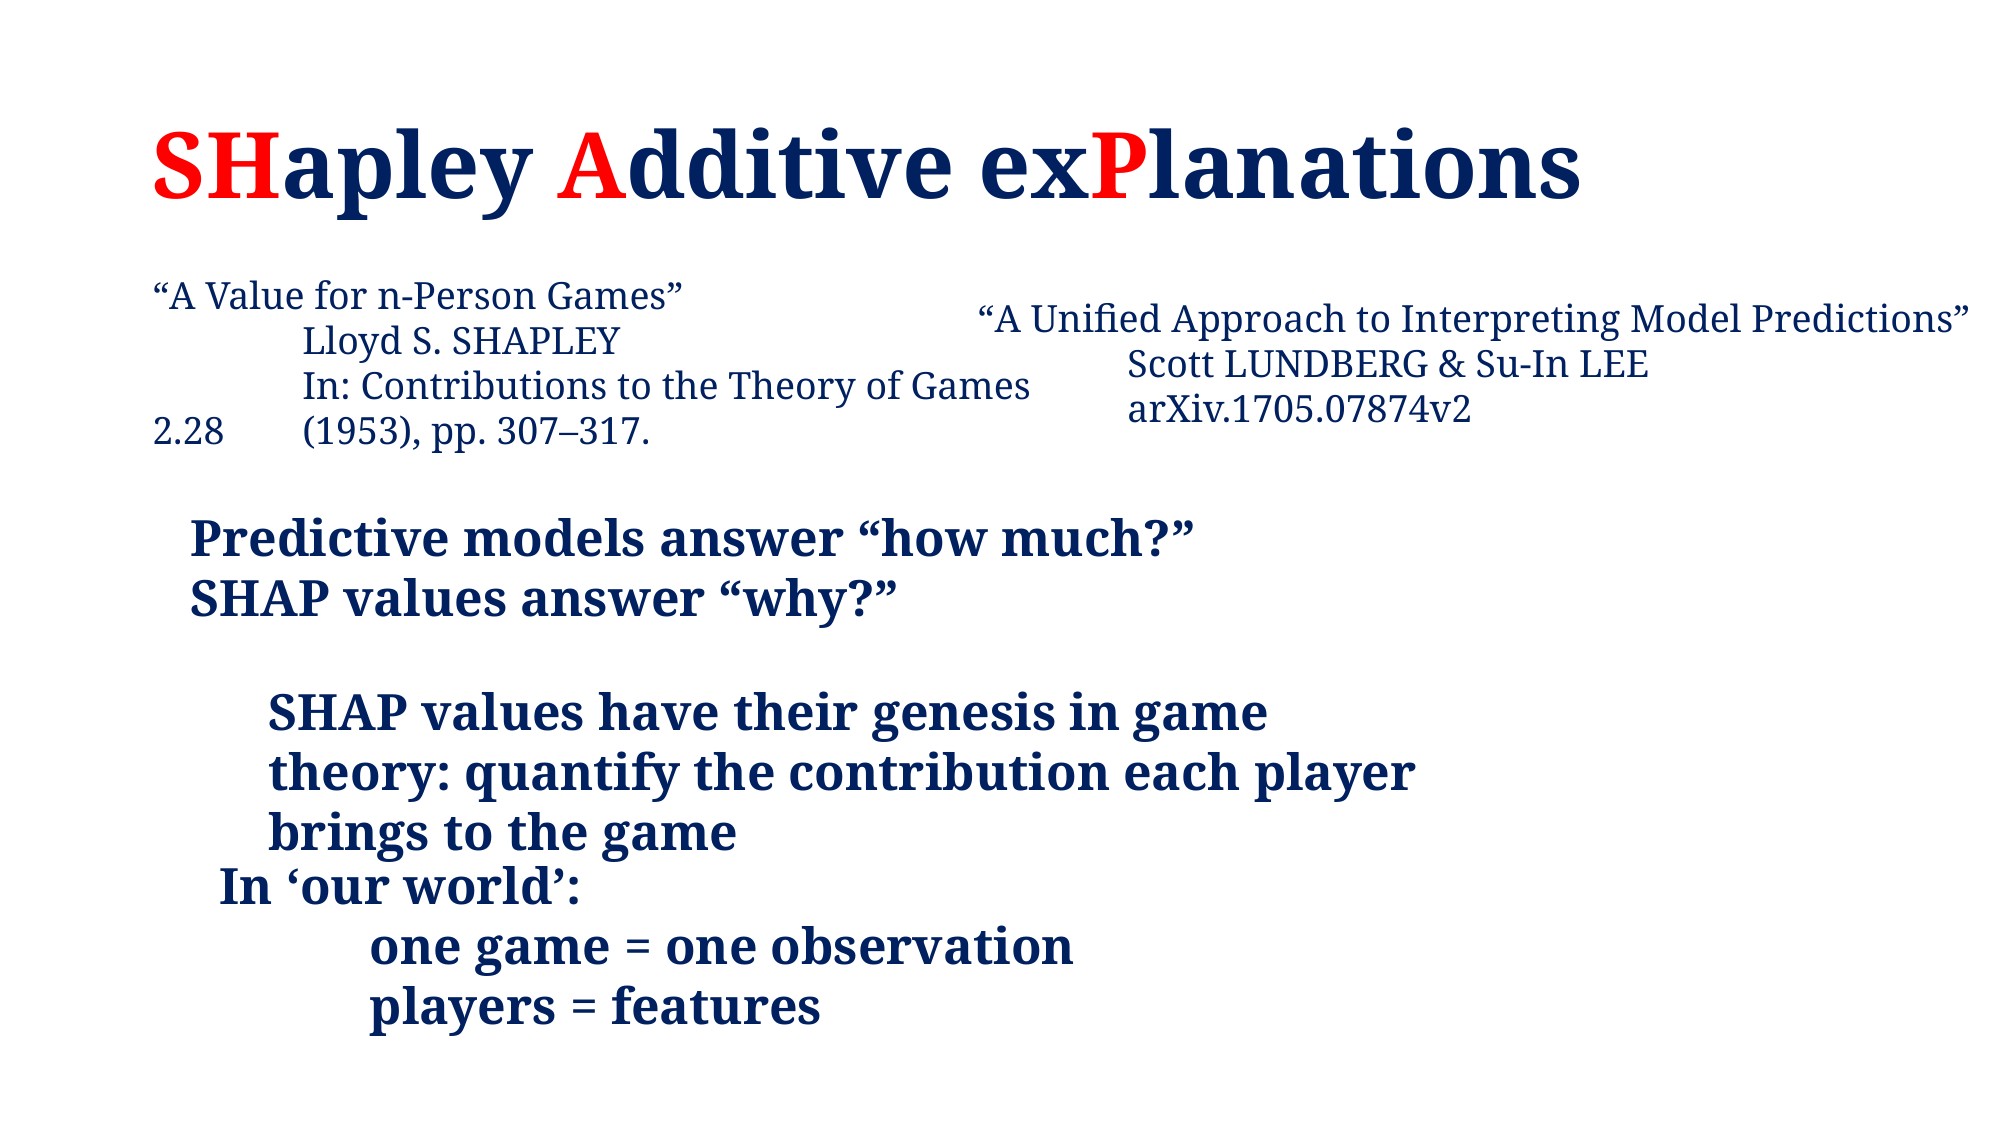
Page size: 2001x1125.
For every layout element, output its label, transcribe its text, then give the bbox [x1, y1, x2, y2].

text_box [137, 265, 1915, 463]
text_box In ‘our world’: one game = one observation players = features [205, 847, 1091, 1042]
text_box SHAP values have their genesis in game theory: quantify the contribution each player brings to the game [253, 673, 1475, 868]
text_box Predictive models answer “how much?” SHAP values answer “why?” [176, 499, 1211, 635]
title SHapley Additive exPlanations [137, 59, 1863, 265]
